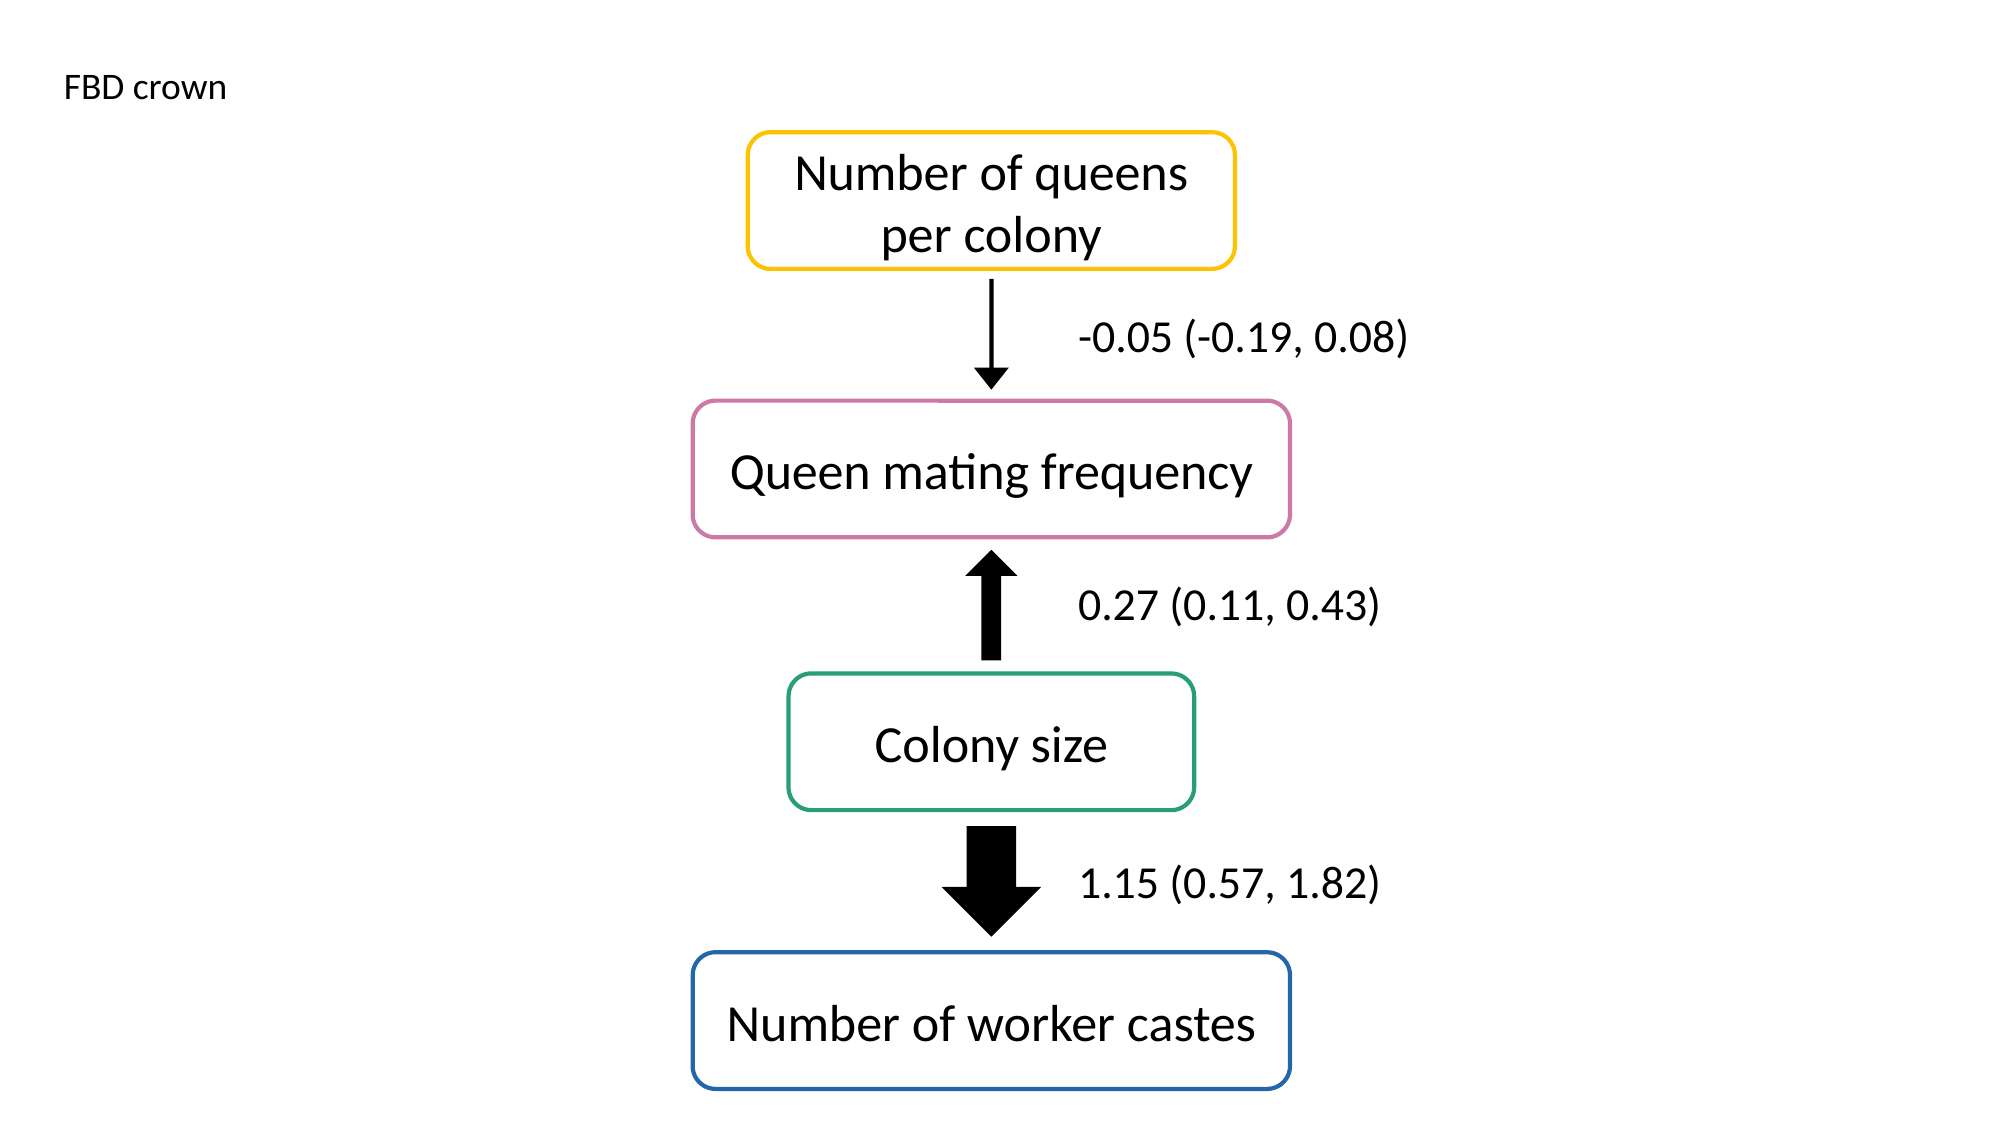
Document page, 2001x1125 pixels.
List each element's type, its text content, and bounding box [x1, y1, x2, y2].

text_box -0.05 (-0.19, 0.08) [1063, 299, 1467, 370]
text_box 1.15 (0.57, 1.82) [1063, 845, 1441, 916]
text_box [941, 826, 1042, 937]
text_box 0.27 (0.11, 0.43) [1063, 567, 1441, 638]
text_box Colony size [787, 672, 1196, 812]
text_box [973, 278, 1009, 390]
text_box Number of queens per colony [746, 131, 1236, 270]
text_box [965, 549, 1018, 661]
text_box Queen mating frequency [691, 399, 1292, 539]
text_box FBD crown [49, 54, 251, 115]
text_box Number of worker castes [691, 951, 1292, 1090]
